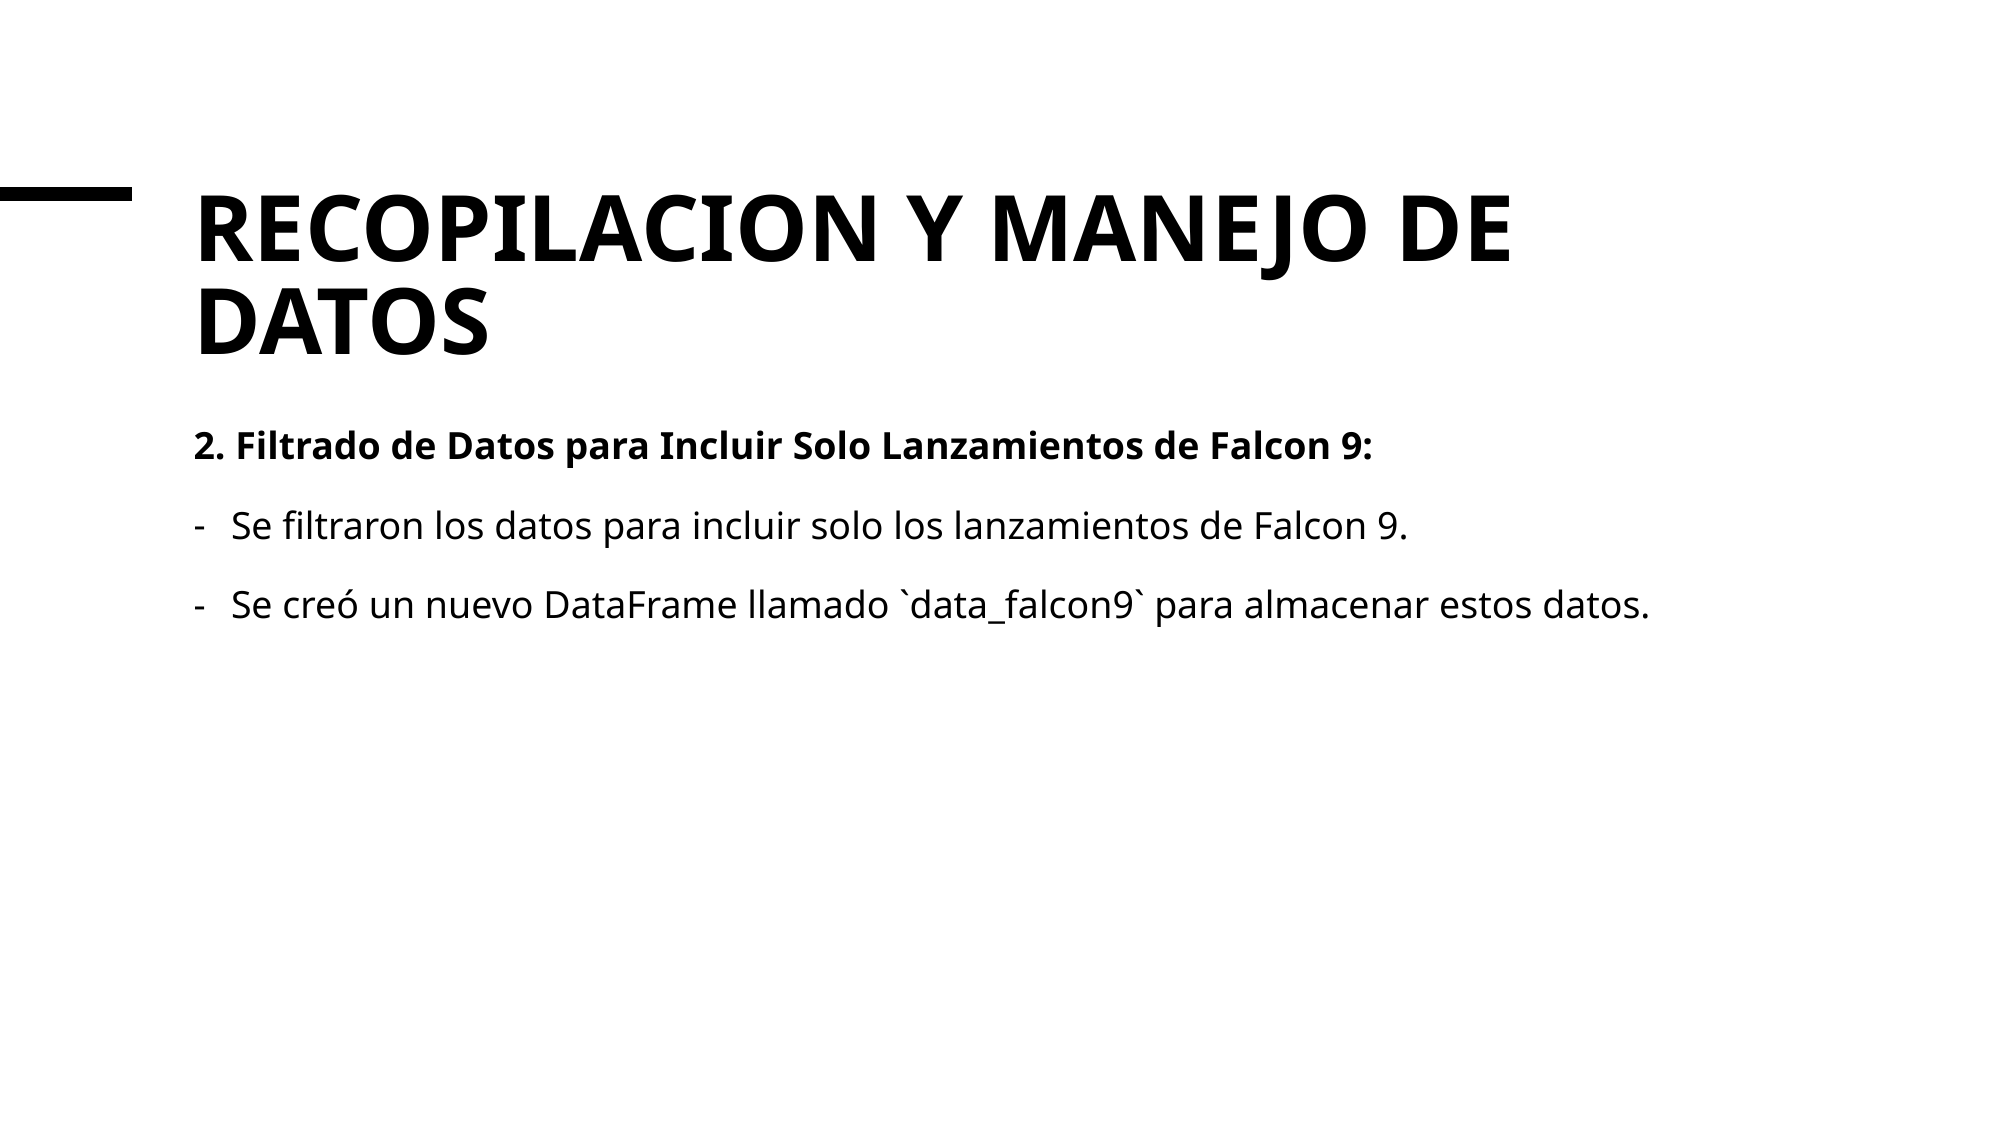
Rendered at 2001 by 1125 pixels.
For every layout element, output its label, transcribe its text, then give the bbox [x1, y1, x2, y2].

list 2. Filtrado de Datos para Incluir Solo Lanzamientos de Falcon 9: Se filtraron los datos para incluir solo los lanzamientos de Falcon 9. Se creó un nuevo DataFrame llamado `data_falcon9` para almacenar estos datos. [178, 401, 1807, 1032]
title RECOPILACION Y MANEJO DE DATOS [178, 178, 1807, 392]
